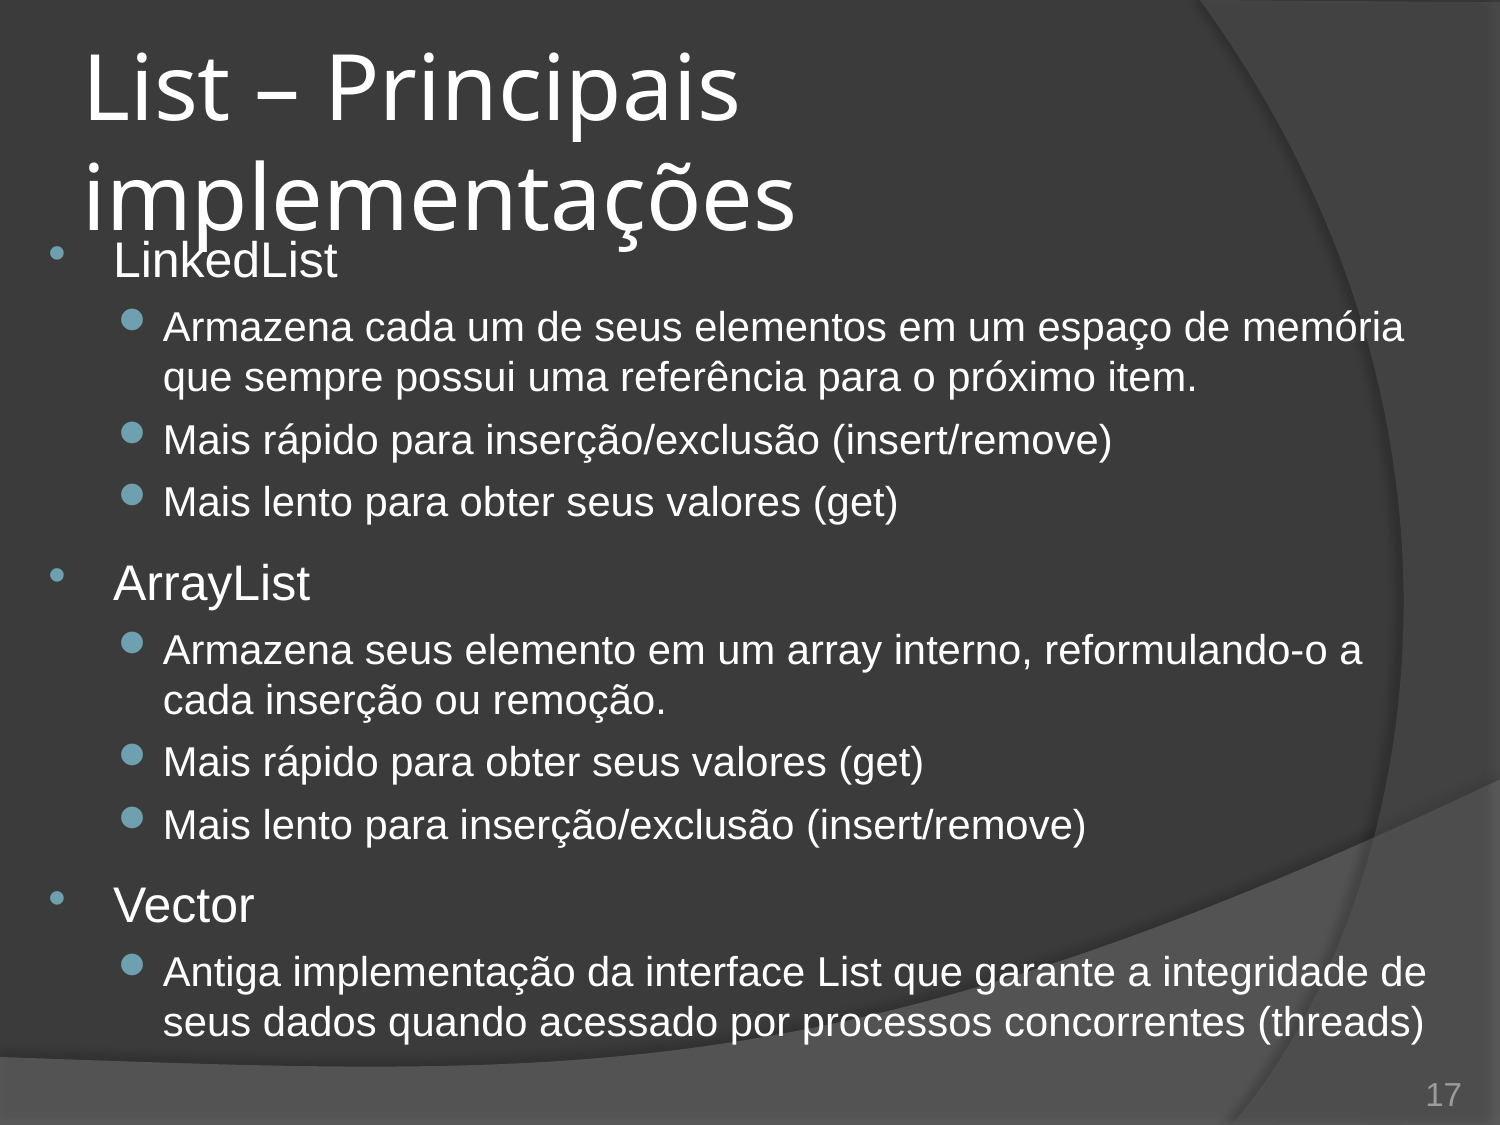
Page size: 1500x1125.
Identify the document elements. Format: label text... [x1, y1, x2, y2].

title List – Principais implementações [74, 44, 1400, 219]
list LinkedList Armazena cada um de seus elementos em um espaço de memória que sempre possui uma referência para o próximo item. Mais rápido para inserção/exclusão (insert/remove) Mais lento para obter seus valores (get) ArrayList Armazena seus elemento em um array interno, reformulando-o a cada inserção ou remoção. Mais rápido para obter seus valores (get) Mais lento para inserção/exclusão (insert/remove) Vector Antiga implementação da interface List que garante a integridade de seus dados quando acessado por processos concorrentes (threads) [29, 219, 1471, 963]
slide_number 17 [1337, 1053, 1463, 1114]
